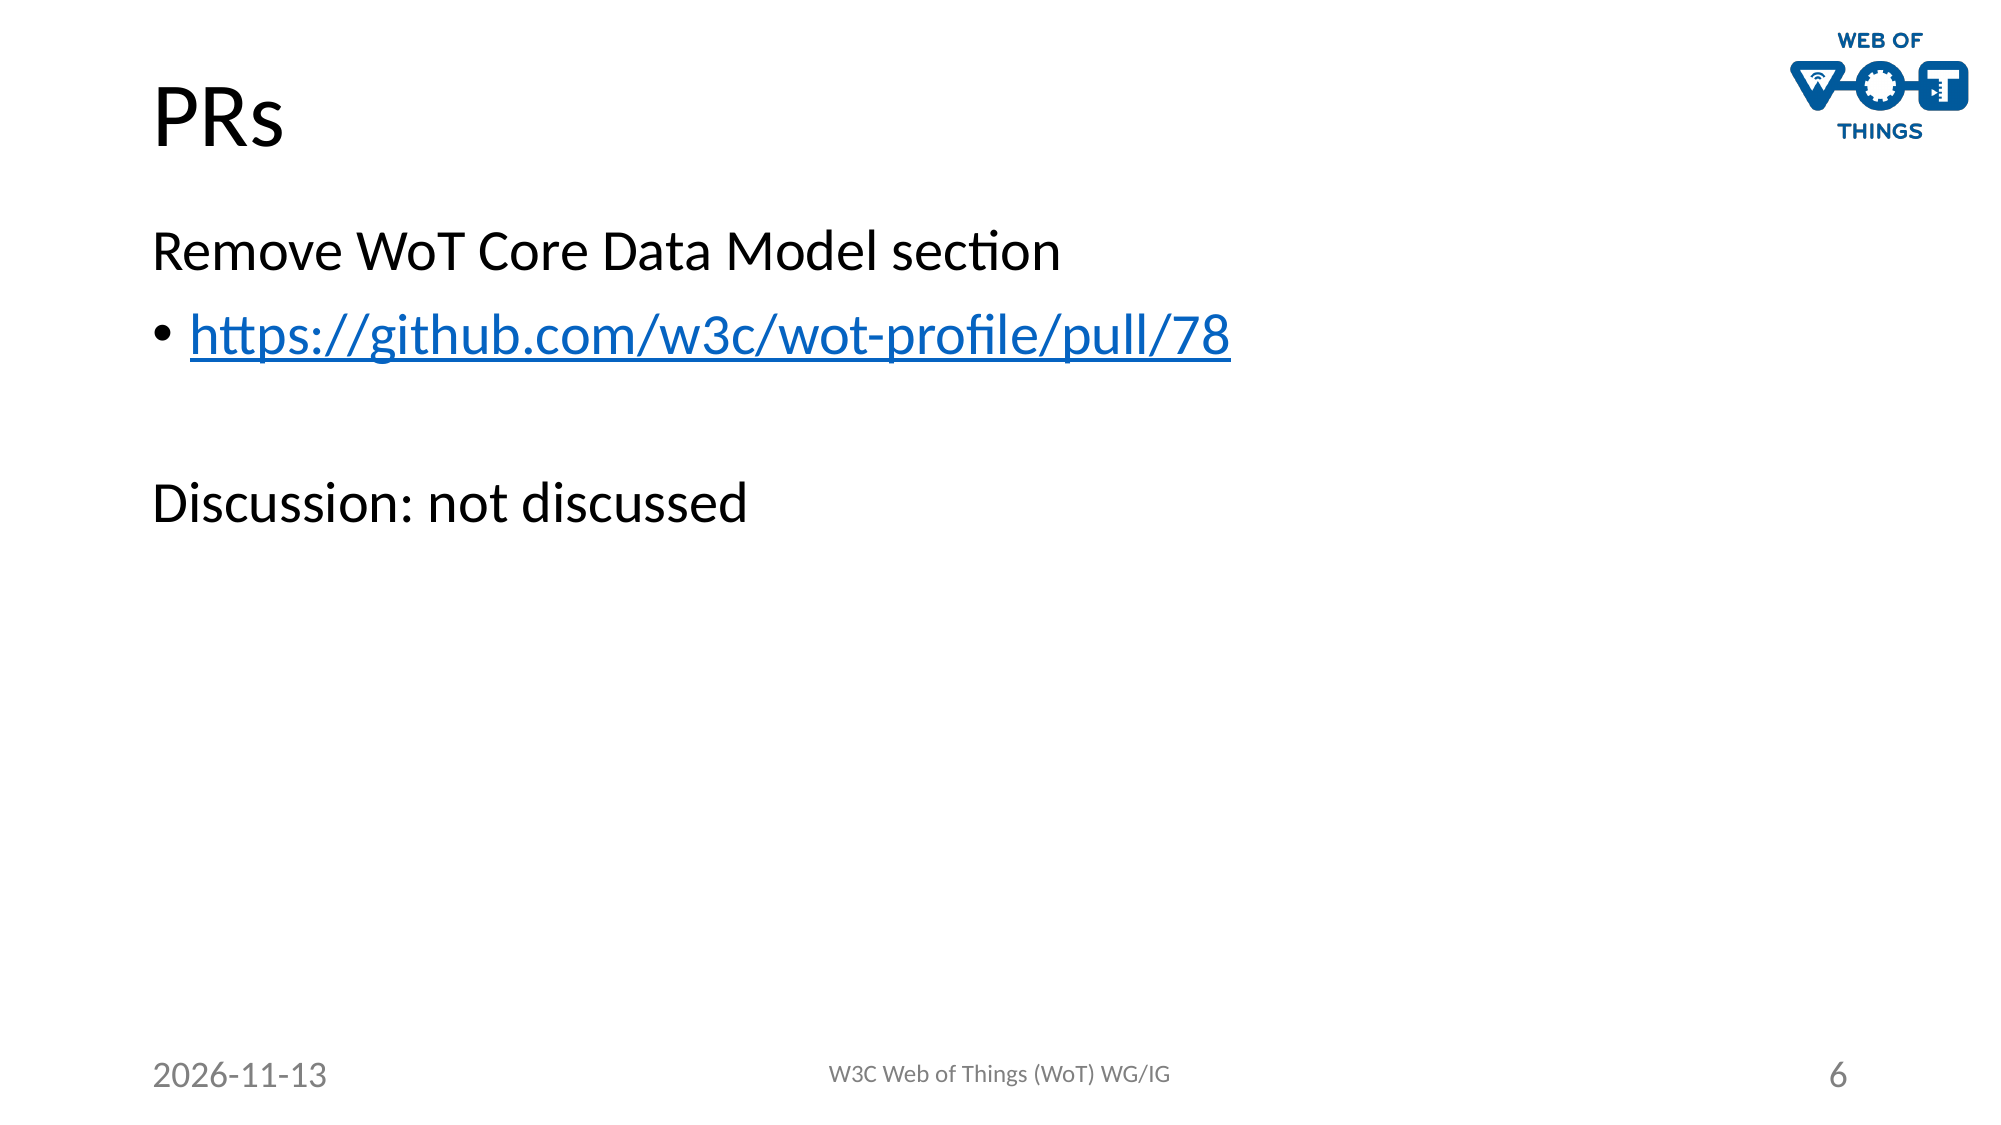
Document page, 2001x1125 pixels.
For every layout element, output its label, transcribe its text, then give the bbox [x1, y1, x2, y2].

picture [1773, 22, 1985, 149]
footer W3C Web of Things (WoT) WG/IG [662, 1042, 1338, 1103]
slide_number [137, 1042, 588, 1103]
title PRs [137, 59, 1863, 212]
slide_number 6 [1412, 1042, 1863, 1103]
list Remove WoT Core Data Model section https://github.com/w3c/wot-profile/pull/78 Discussion: not discussed [137, 212, 1863, 1014]
